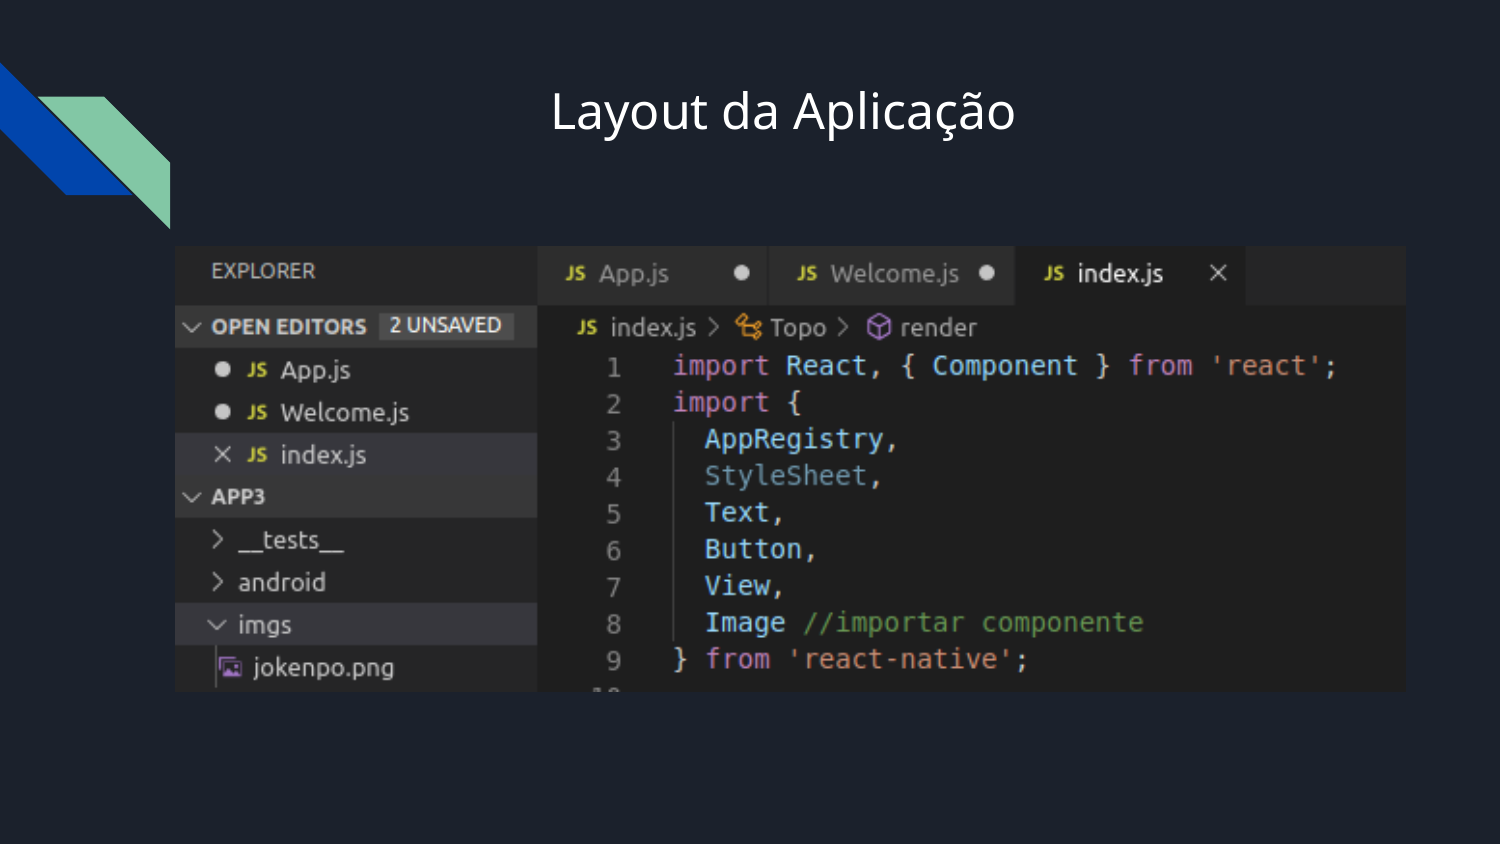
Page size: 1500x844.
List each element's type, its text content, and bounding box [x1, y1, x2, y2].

picture [174, 246, 1406, 693]
title Layout da Aplicação [212, 64, 1368, 215]
